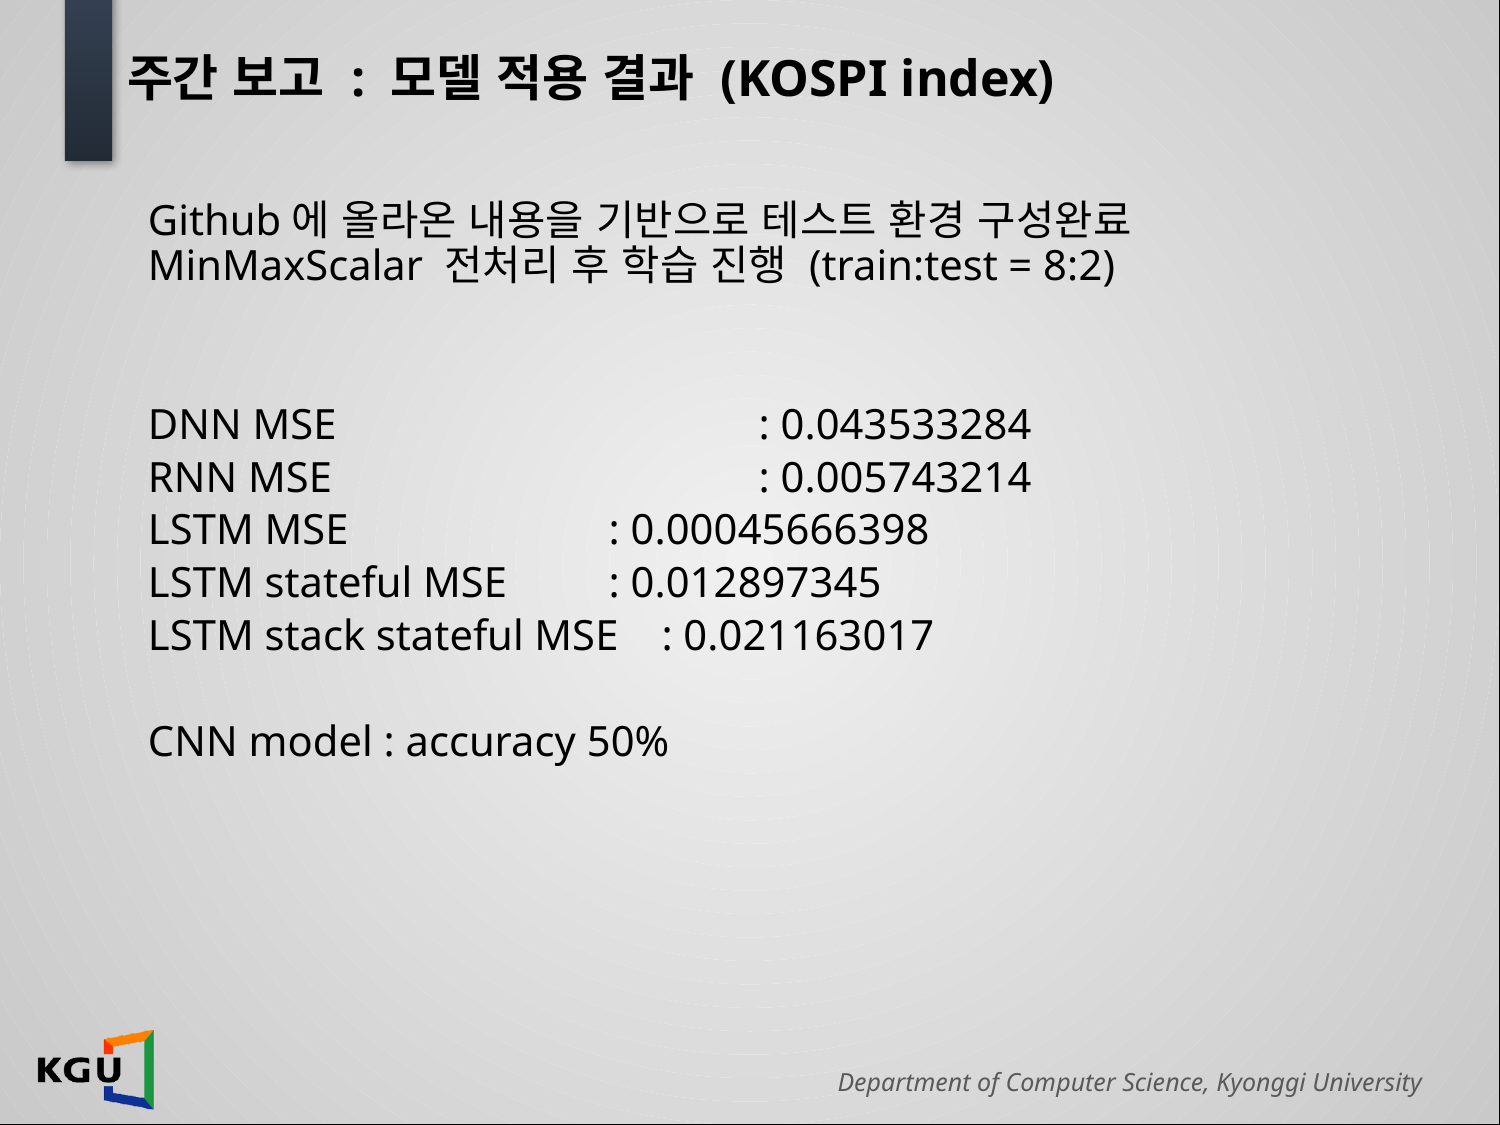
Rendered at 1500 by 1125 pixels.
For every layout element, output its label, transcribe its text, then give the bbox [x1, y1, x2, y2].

picture [22, 1022, 183, 1118]
list Github에 올라온 내용을 기반으로 테스트 환경 구성완료MinMaxScalar 전처리 후 학습 진행 (train:test = 8:2) DNN MSE : 0.043533284 RNN MSE : 0.005743214 LSTM MSE : 0.00045666398 LSTM stateful MSE : 0.012897345 LSTM stack stateful MSE : 0.021163017 CNN model : accuracy 50% [76, 191, 1371, 906]
title 주간 보고 : 모델 적용 결과 (KOSPI index) [112, 0, 1406, 190]
